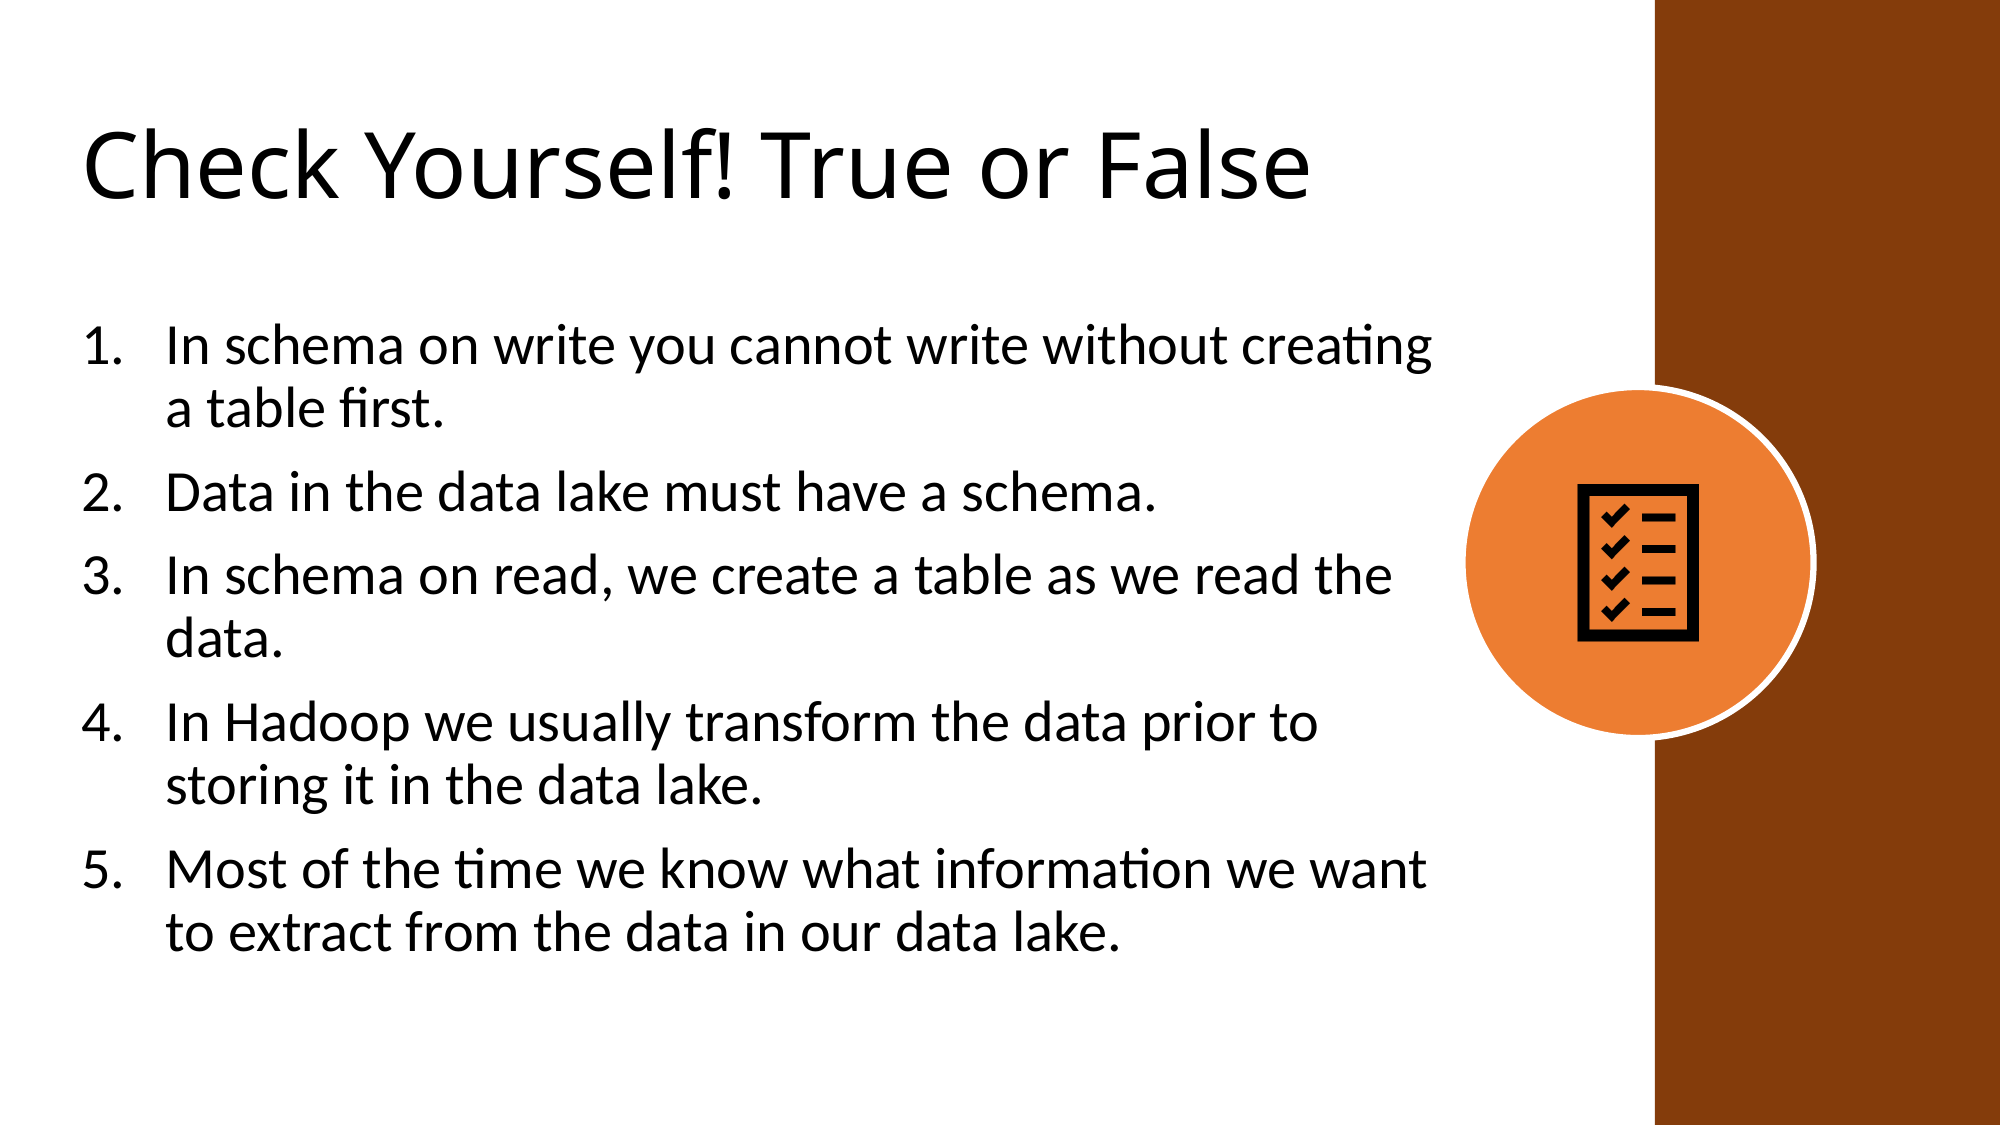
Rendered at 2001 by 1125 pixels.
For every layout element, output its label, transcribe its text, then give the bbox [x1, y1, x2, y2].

title Check Yourself! True or False [66, 59, 1463, 278]
list In schema on write you cannot write without creating a table first. Data in the data lake must have a schema. In schema on read, we create a table as we read the data. In Hadoop we usually transform the data prior to storing it in the data lake. Most of the time we know what information we want to extract from the data in our data lake. [66, 306, 1463, 1021]
picture [1544, 468, 1732, 657]
